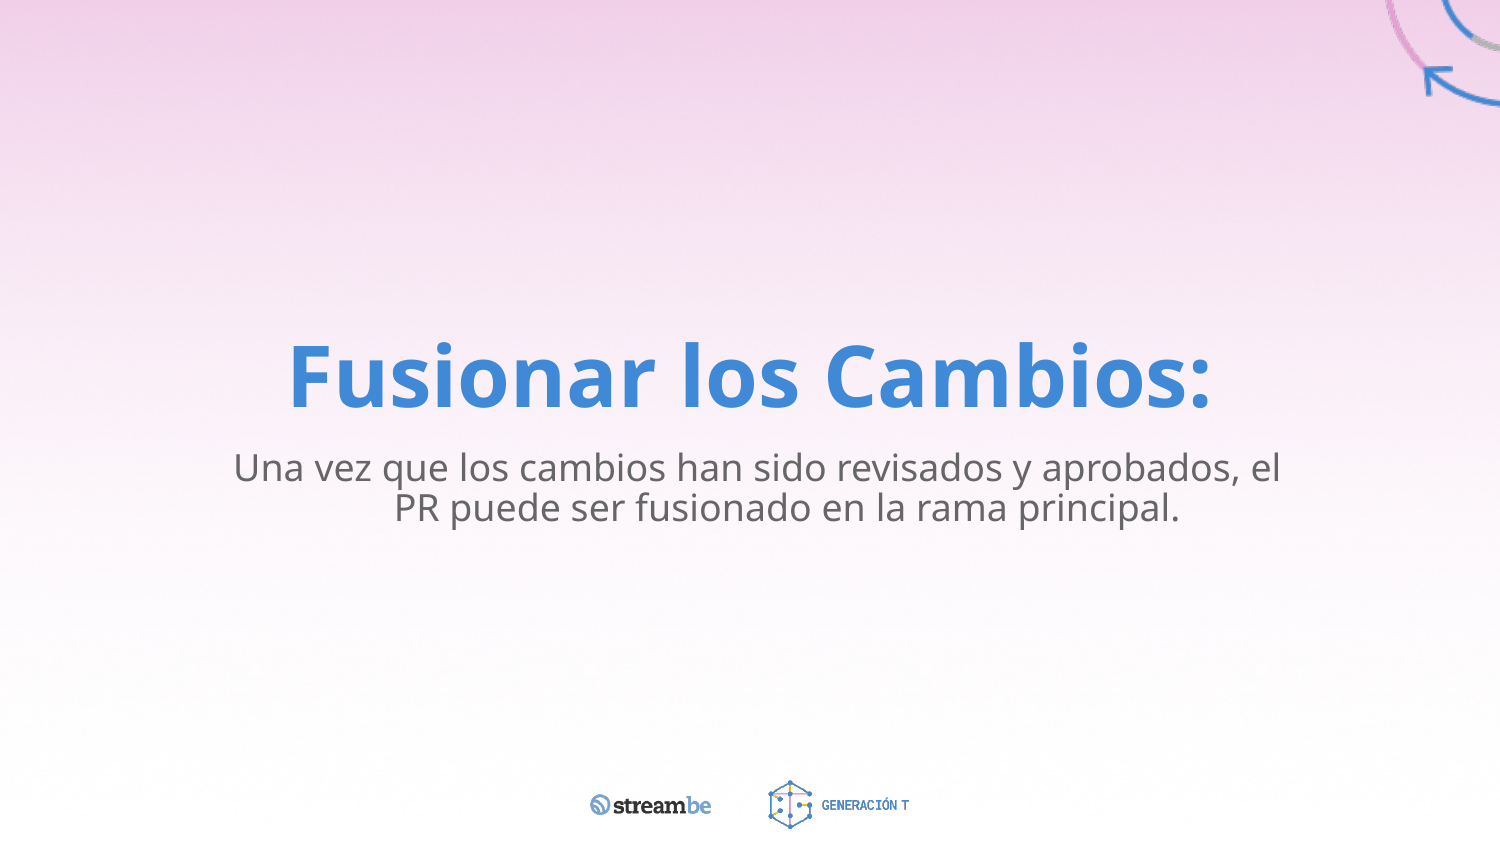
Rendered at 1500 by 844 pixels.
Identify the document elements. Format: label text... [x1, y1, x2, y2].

title Fusionar los Cambios: [187, 138, 1313, 432]
subtitle Una vez que los cambios han sido revisados y aprobados, el PR puede ser fusionado en la rama principal. [187, 443, 1313, 647]
picture [0, 0, 1500, 844]
